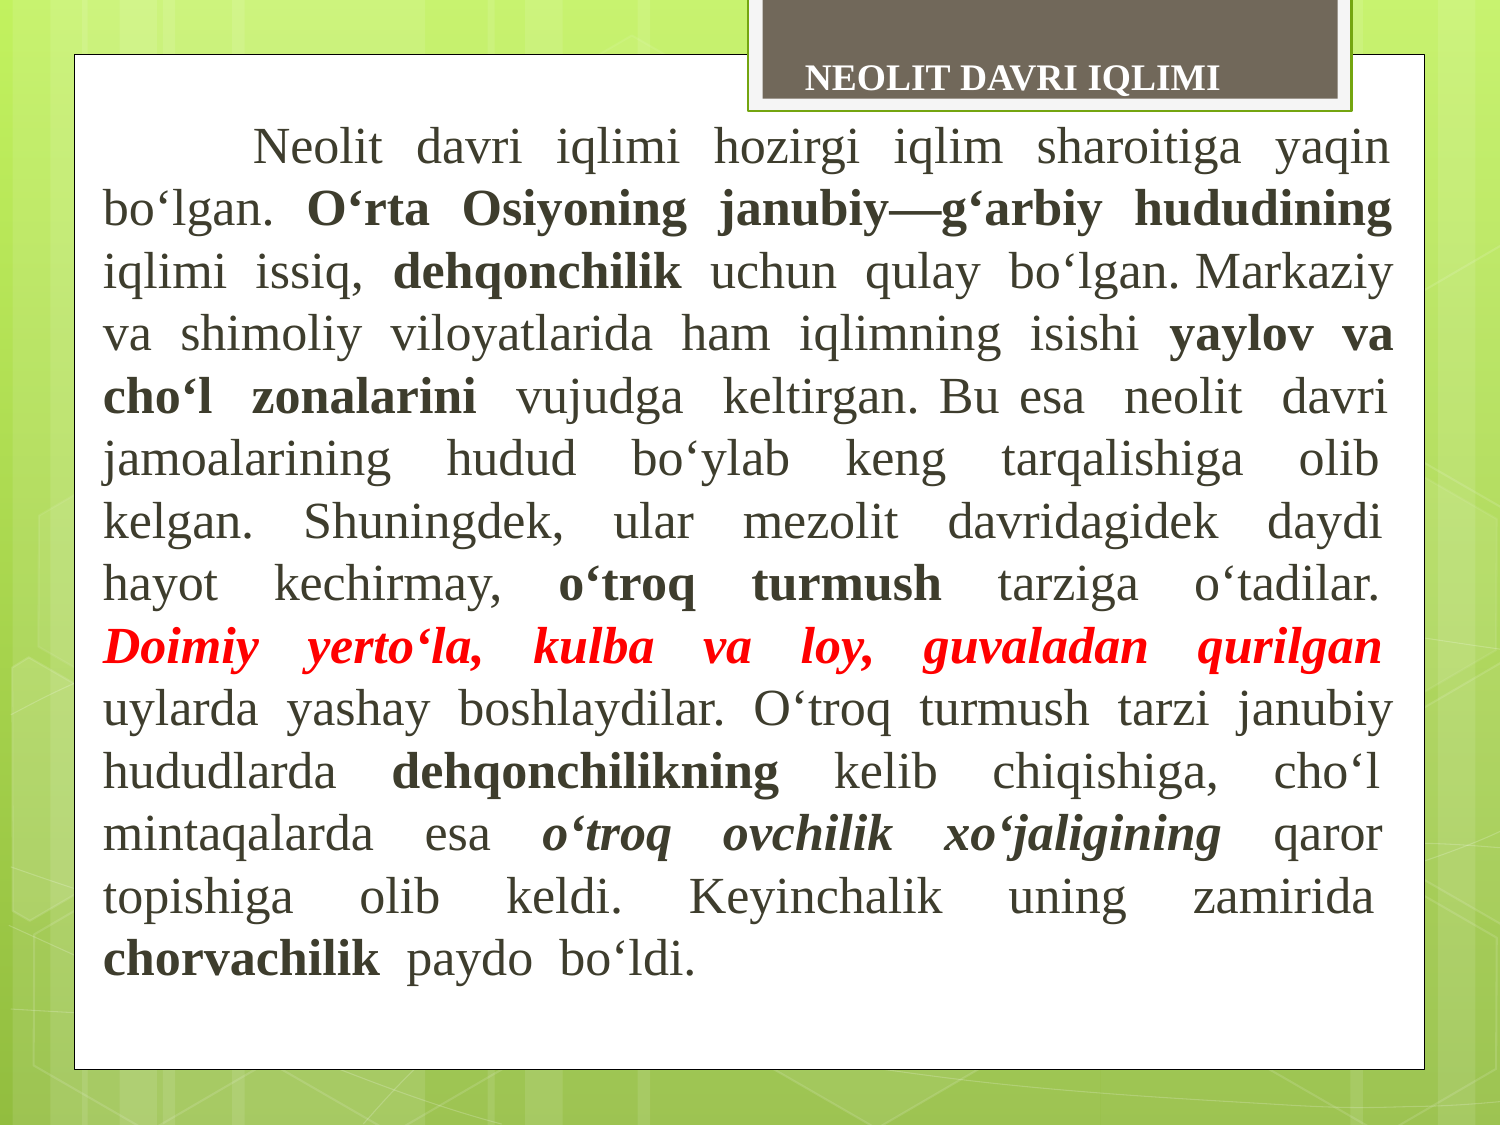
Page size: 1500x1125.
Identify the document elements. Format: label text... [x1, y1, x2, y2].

list NEOLIT DAVRI IQLIMI Neolit davri iqlimi hozirgi iqlim sharoitiga yaqin bo‘lgan. O‘rta Osiyoning janubiy—g‘arbiy hududining iqlimi issiq, dehqonchilik uchun qulay bo‘lgan. Markaziy va shimoliy viloyatlarida ham iqlimning isishi yaylov va cho‘l zonalarini vujudga keltirgan. Bu esa neolit davri jamoalarining hudud bo‘ylab keng tarqalishiga olib kelgan. Shuningdek, ular mezolit davridagidek daydi hayot kechirmay, o‘troq turmush tarziga o‘tadilar. Doimiy yerto‘la, kulba va loy, guvaladan qurilgan uylarda yashay boshlaydilar. O‘troq turmush tarzi janubiy hududlarda dehqonchilikning kelib chiqishiga, cho‘l mintaqalarda esa o‘troq ovchilik xo‘jaligining qaror topishiga olib keldi. Keyinchalik uning zamirida chorvachilik paydo bo‘ldi. [76, 30, 1424, 1071]
